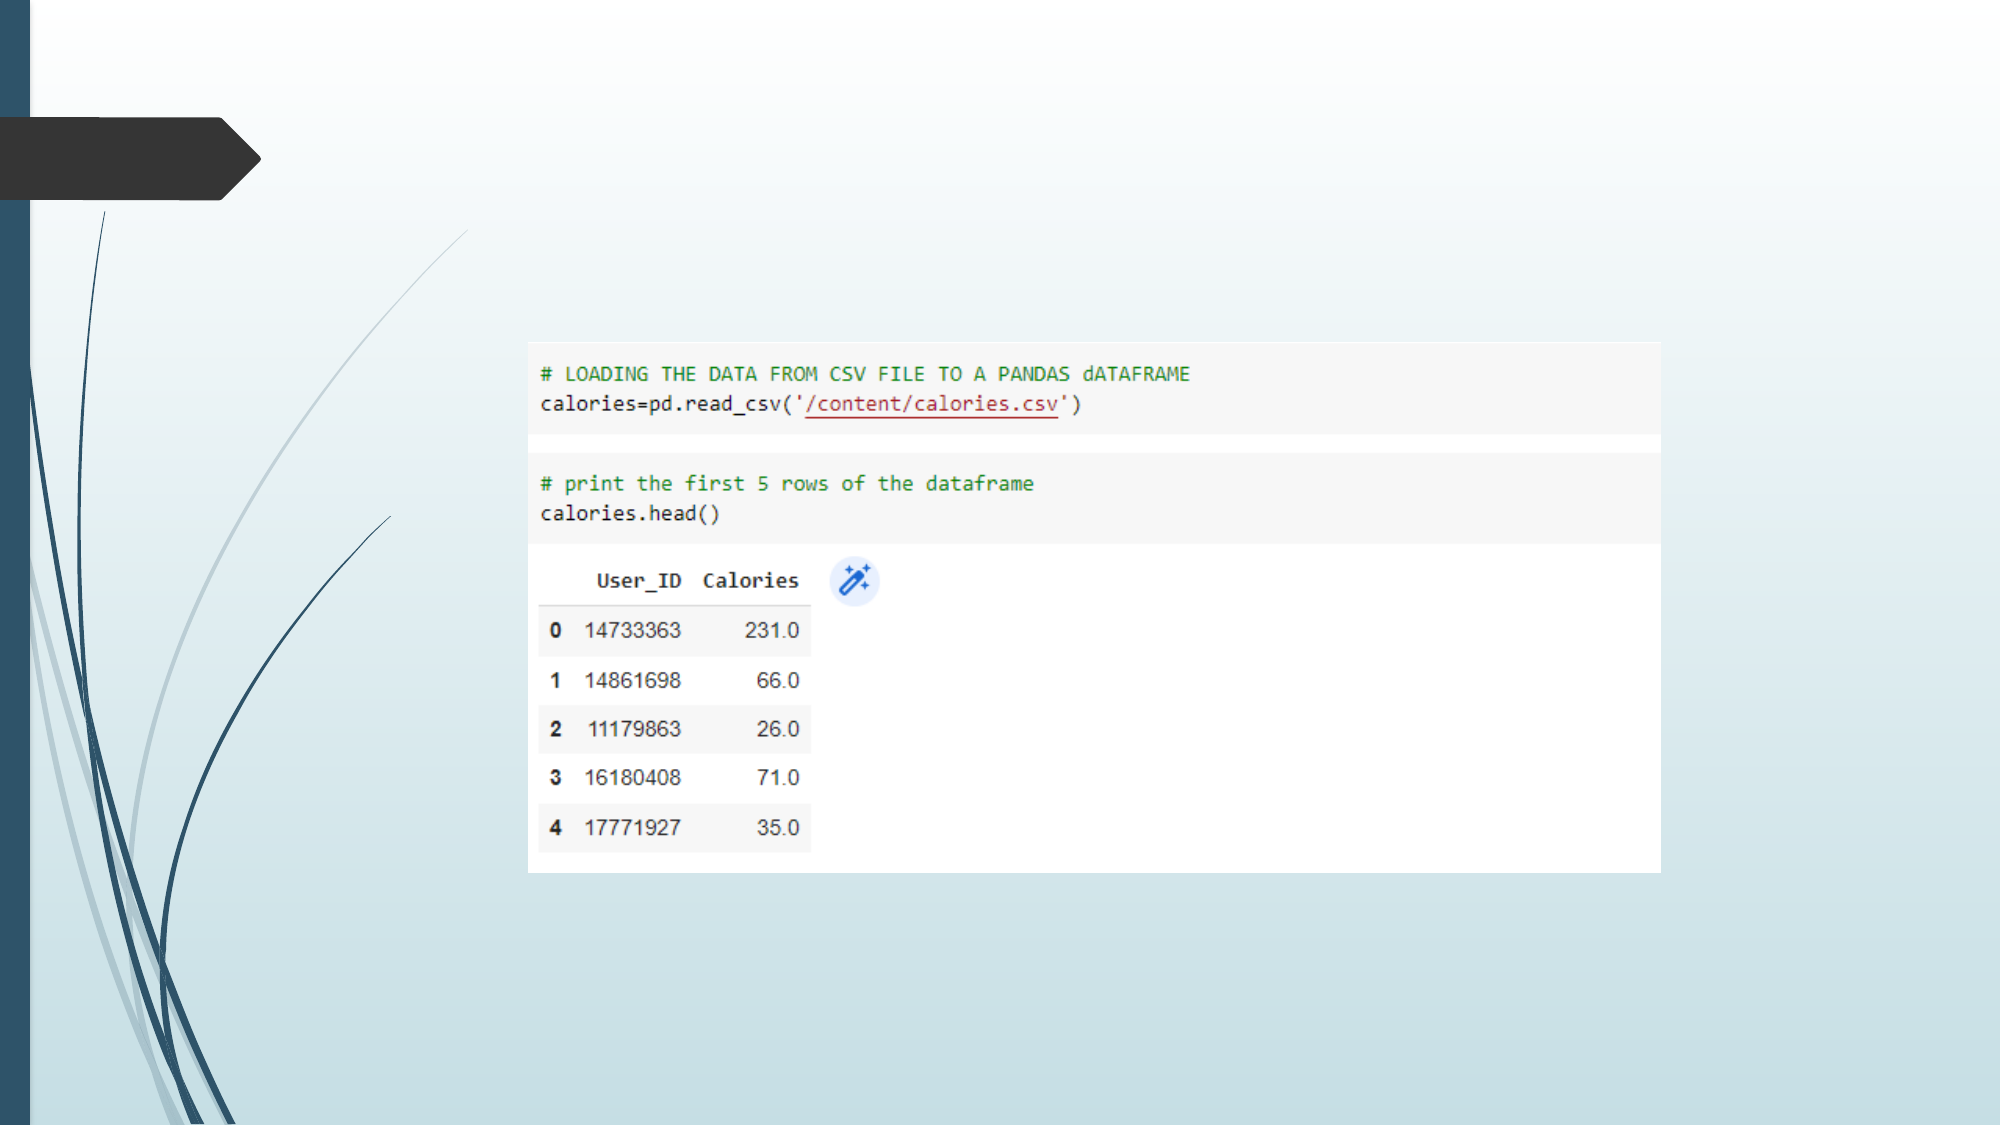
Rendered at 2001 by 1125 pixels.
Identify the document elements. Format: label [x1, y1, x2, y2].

list [528, 342, 1661, 873]
